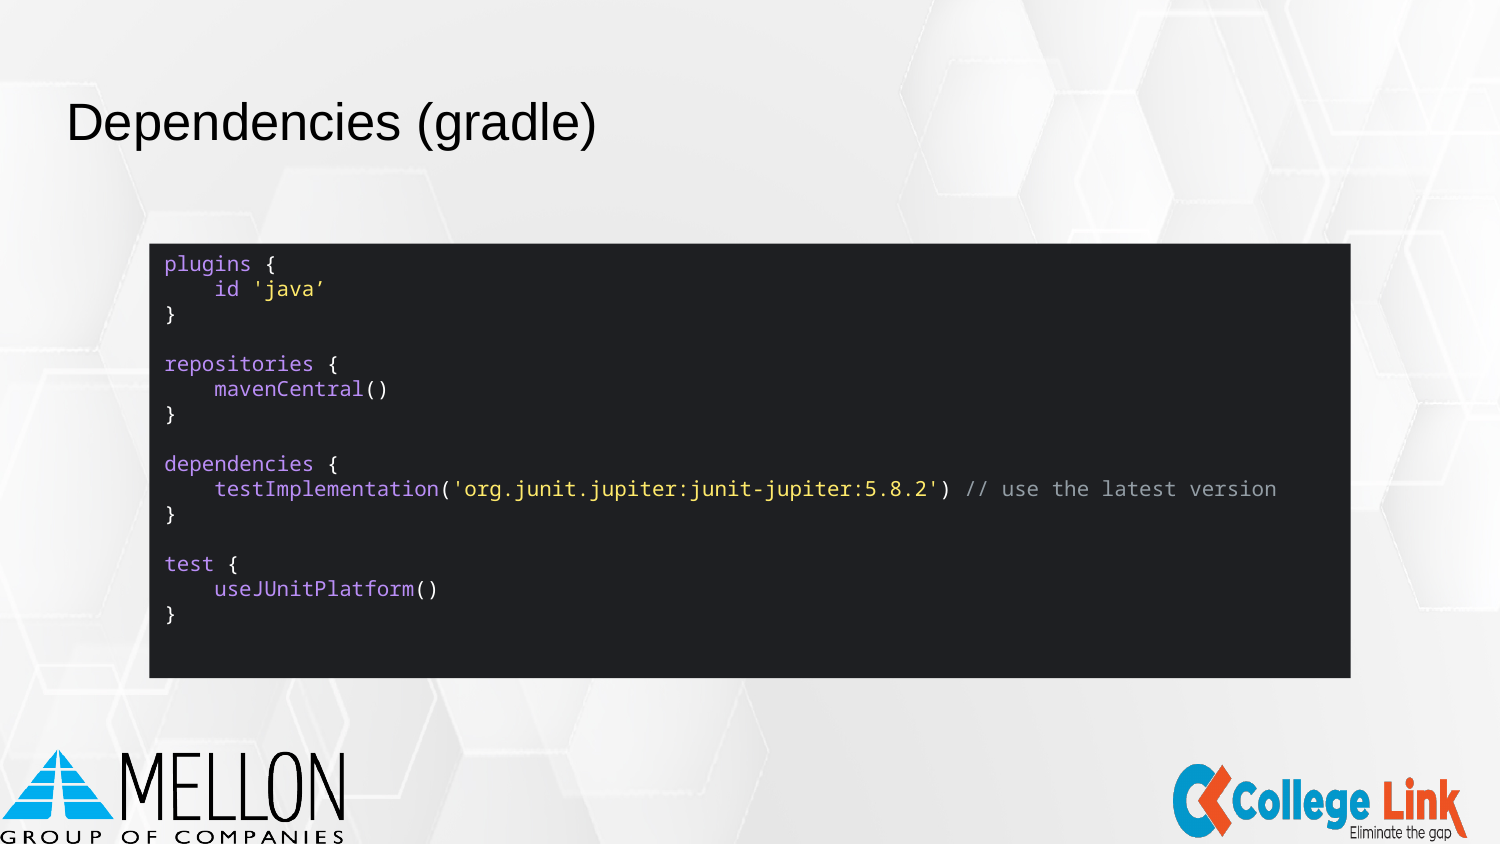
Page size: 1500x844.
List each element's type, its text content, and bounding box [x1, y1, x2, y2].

text_box plugins { id 'java’ } repositories { mavenCentral() } dependencies { testImplementation('org.junit.jupiter:junit-jupiter:5.8.2') // use the latest version } test { useJUnitPlatform() } [149, 243, 1351, 679]
title Dependencies (gradle) [51, 72, 635, 167]
picture [0, 0, 1500, 844]
